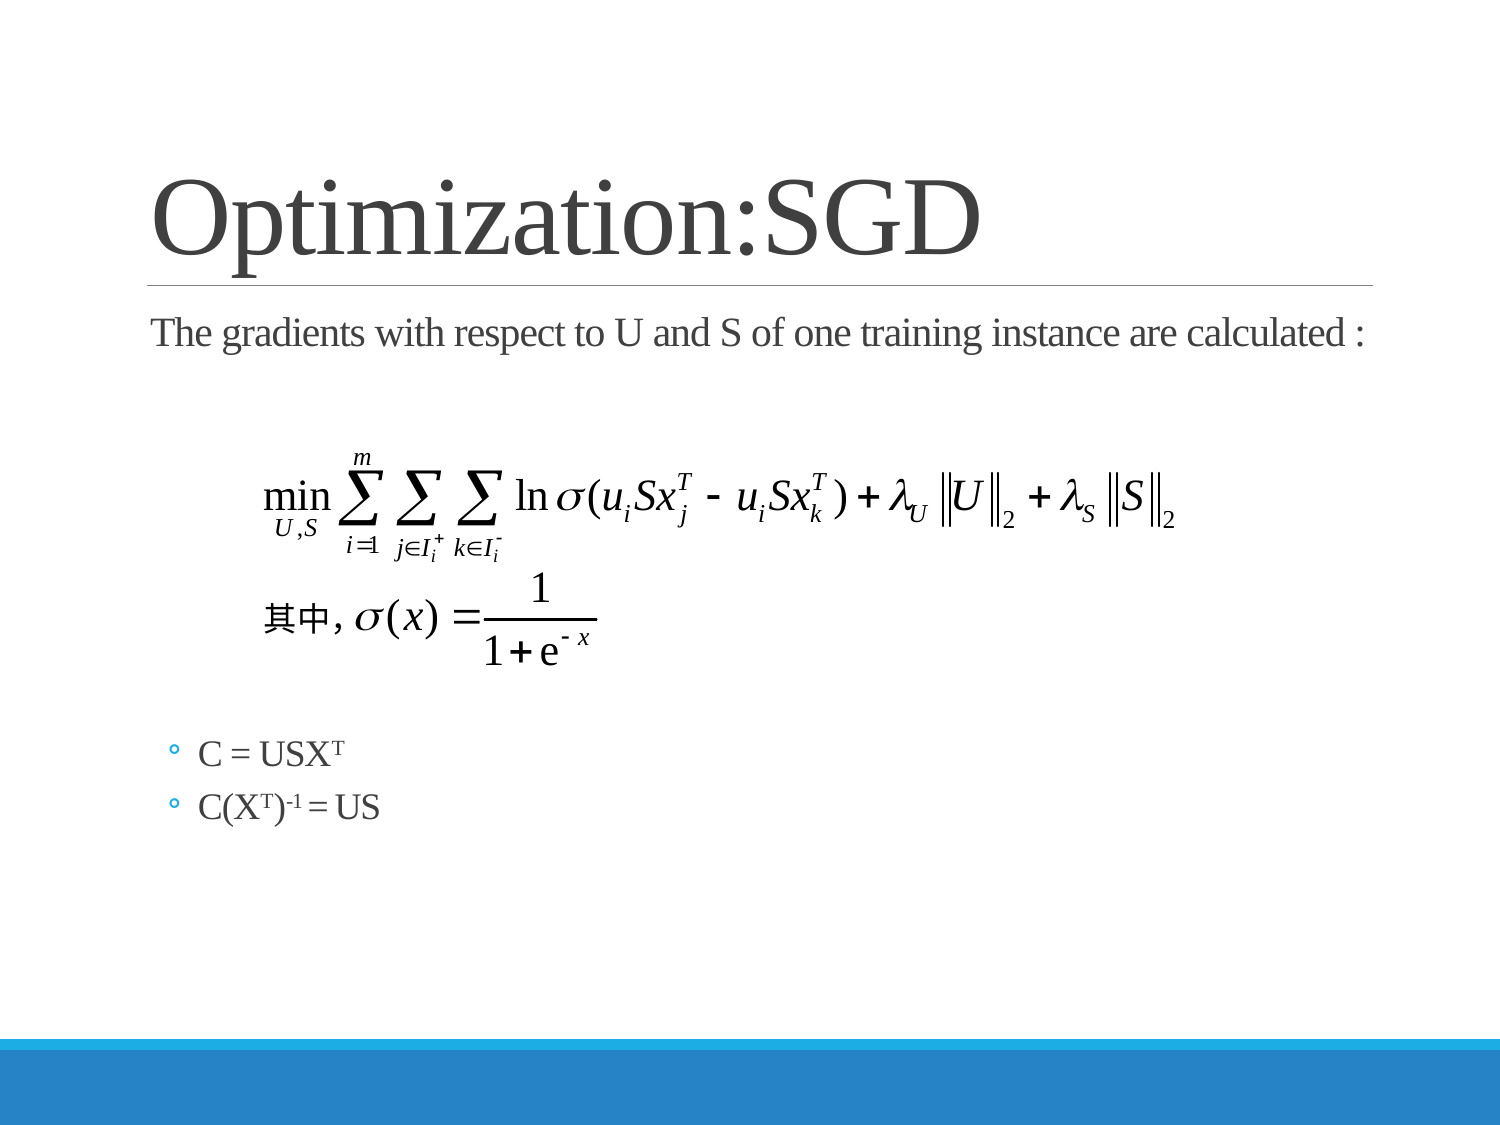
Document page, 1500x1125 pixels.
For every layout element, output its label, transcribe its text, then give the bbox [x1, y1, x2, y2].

title Optimization:SGD [135, 47, 1373, 285]
list The gradients with respect to U and S of one training instance are calculated : C = USXT C(XT)-1 = US [135, 302, 1373, 963]
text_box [247, 435, 1189, 676]
